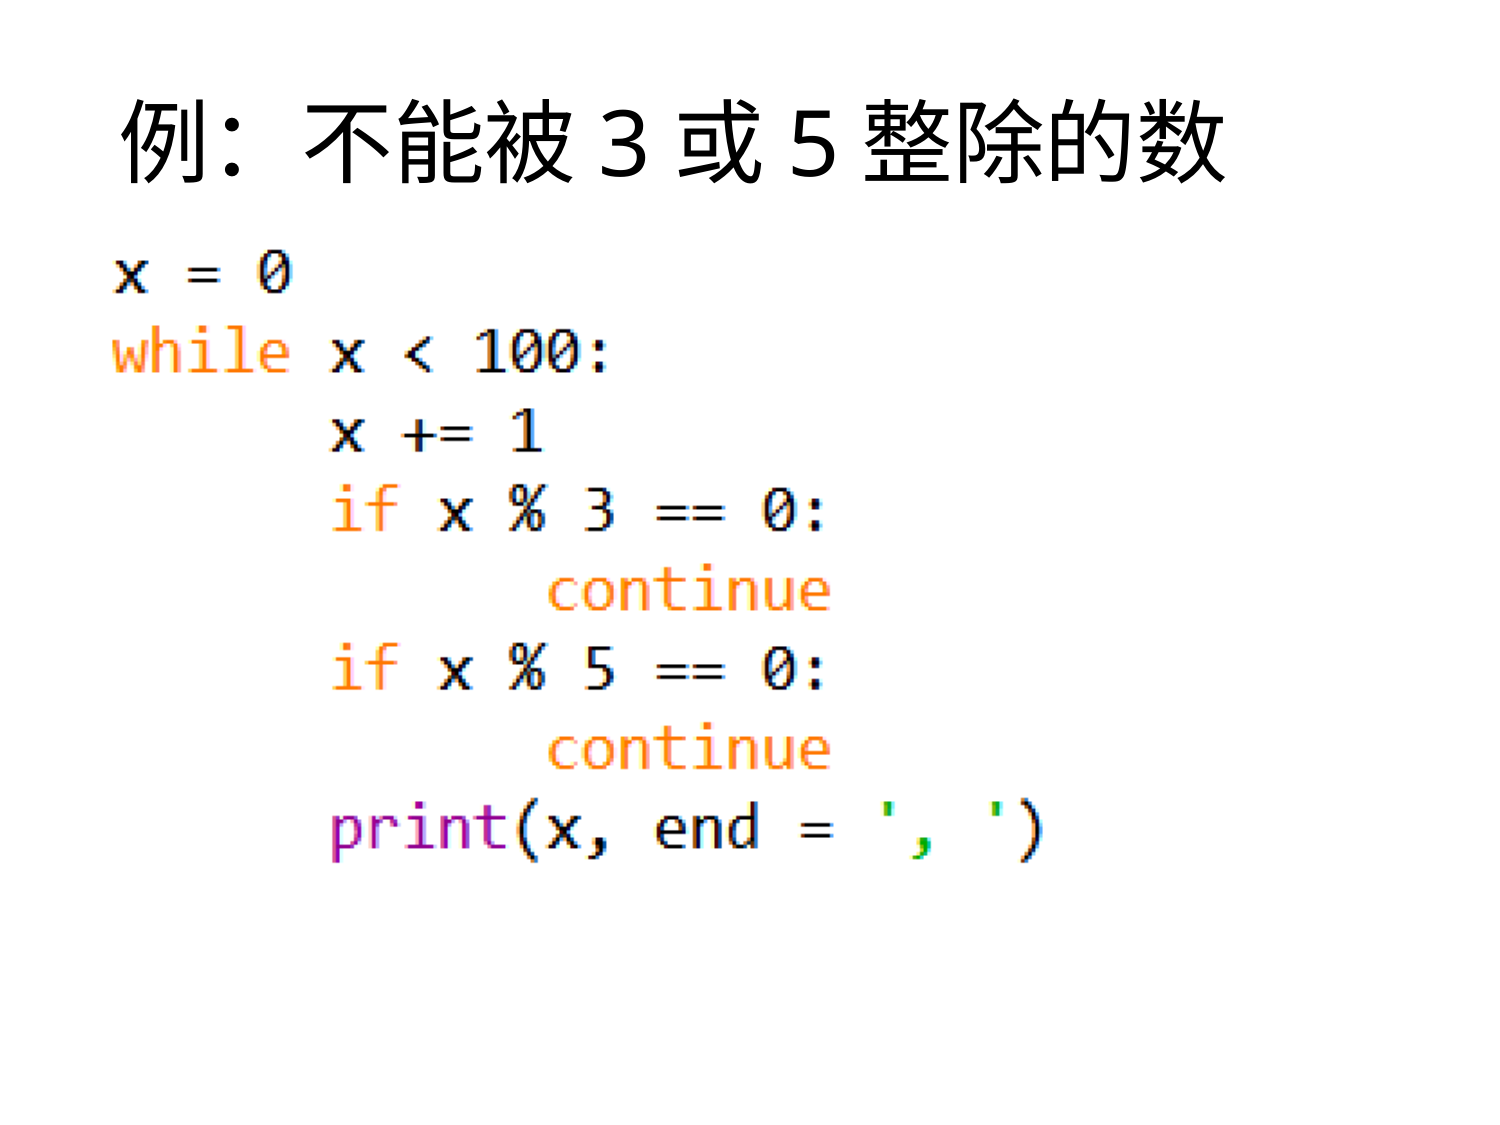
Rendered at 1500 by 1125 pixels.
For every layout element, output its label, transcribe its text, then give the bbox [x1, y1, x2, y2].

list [102, 234, 1061, 883]
title 例：不能被3或5整除的数 [103, 59, 1397, 235]
